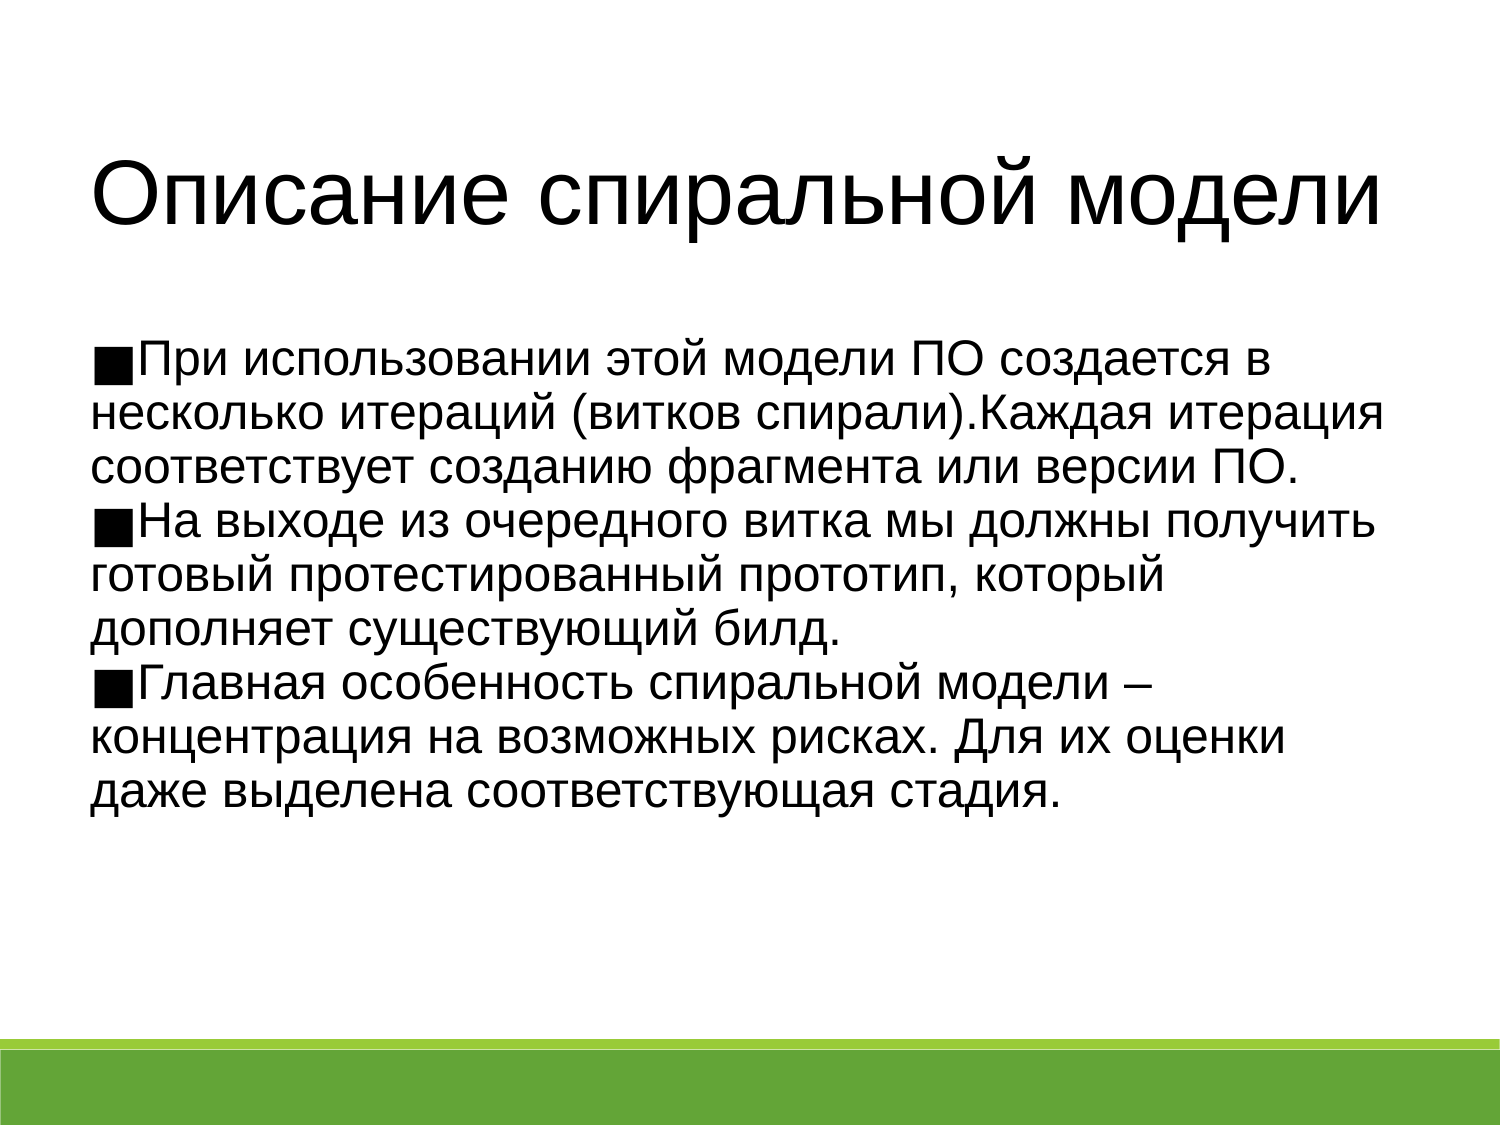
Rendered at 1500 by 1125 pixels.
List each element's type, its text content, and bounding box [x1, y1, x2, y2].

text_box При использовании этой модели ПО создается в несколько итераций (витков спирали).Каждая итерация соответствует созданию фрагмента или версии ПО. На выходе из очередного витка мы должны получить готовый протестированный прототип, который дополняет существующий билд. Главная особенность спиральной модели – концентрация на возможных рисках. Для их оценки даже выделена соответствующая стадия. [75, 324, 1425, 963]
text_box Описание спиральной модели [75, 75, 1425, 300]
